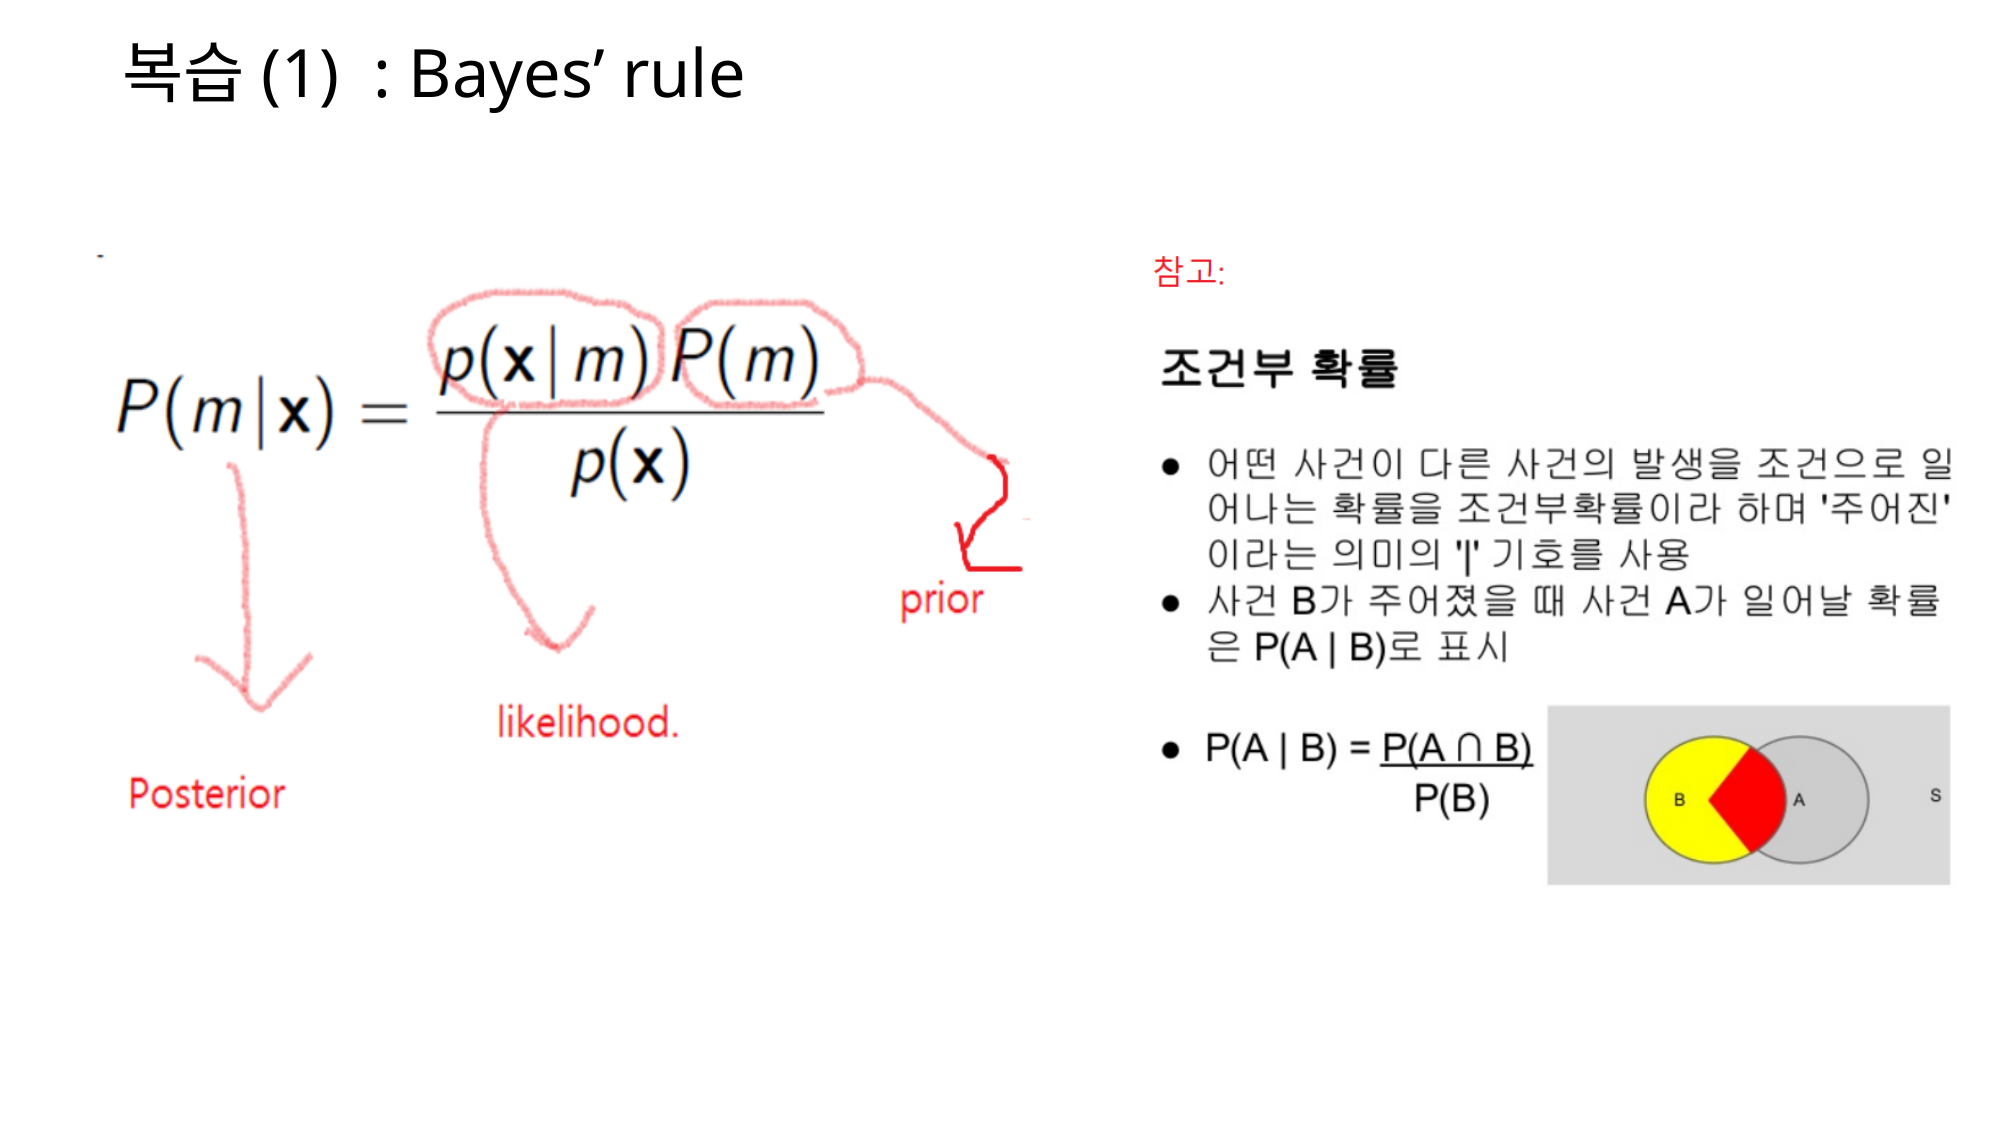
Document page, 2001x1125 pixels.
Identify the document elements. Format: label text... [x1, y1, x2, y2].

picture [71, 211, 1036, 886]
picture [1135, 238, 1970, 901]
text_box 복습(1) : Bayes’ rule [107, 23, 1553, 118]
